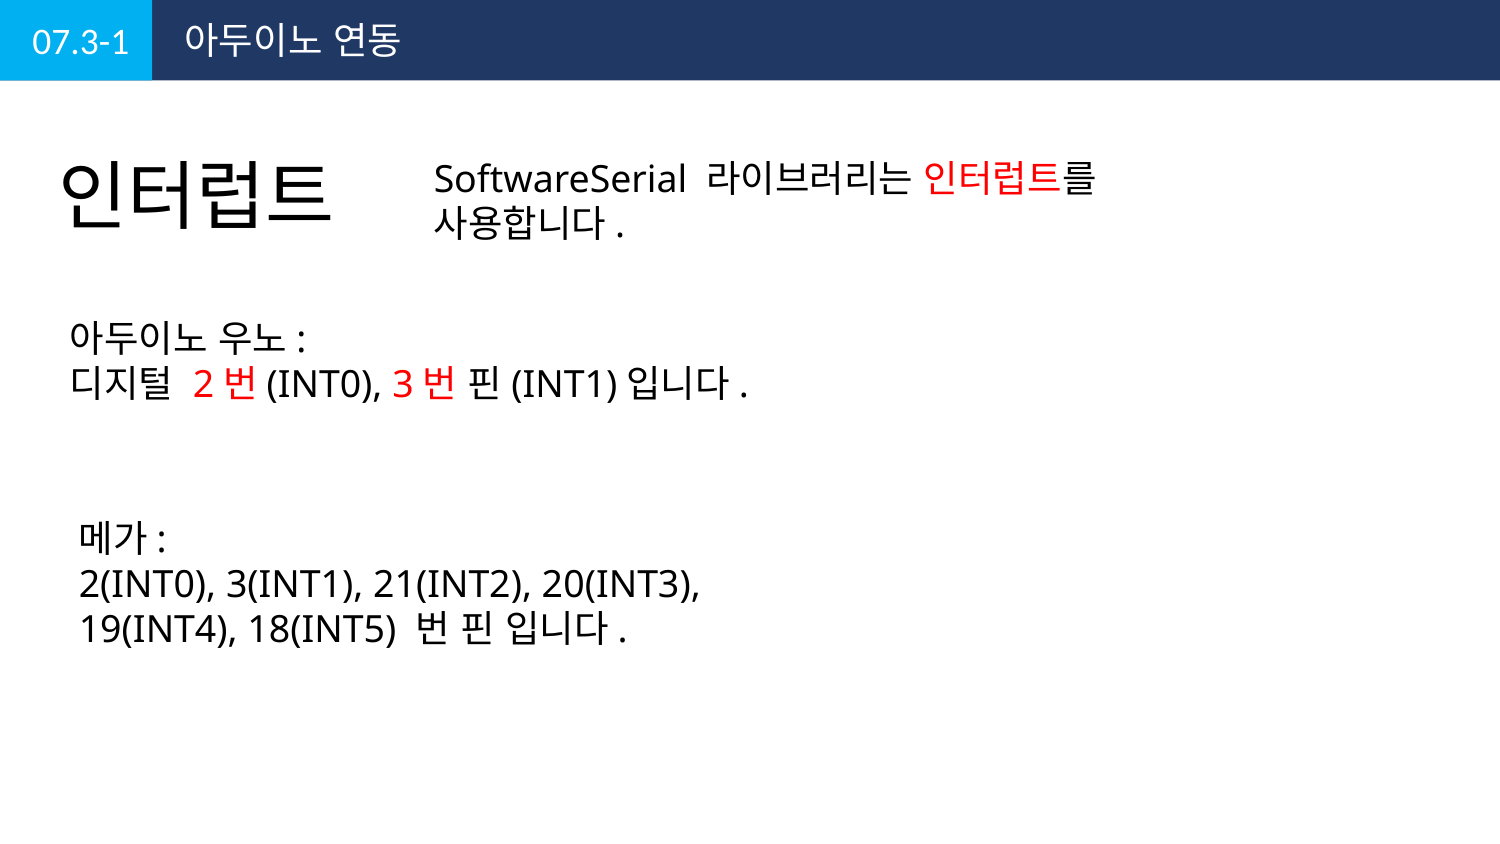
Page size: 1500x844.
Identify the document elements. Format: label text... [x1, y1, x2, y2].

text_box 인터럽트 [44, 141, 419, 246]
text_box 메가: 2(INT0), 3(INT1), 21(INT2), 20(INT3), 19(INT4), 18(INT5) 번 핀 입니다. [63, 507, 814, 657]
text_box [153, 0, 1500, 81]
text_box SoftwareSerial 라이브러리는 인터럽트를 사용합니다. [419, 147, 1169, 253]
text_box 07.3-1 [17, 9, 153, 70]
text_box 아두이노 우노: 디지털 2번(INT0), 3번 핀(INT1)입니다. [55, 307, 1249, 413]
text_box [0, 0, 153, 81]
text_box 아두이노 연동 [169, 9, 945, 70]
